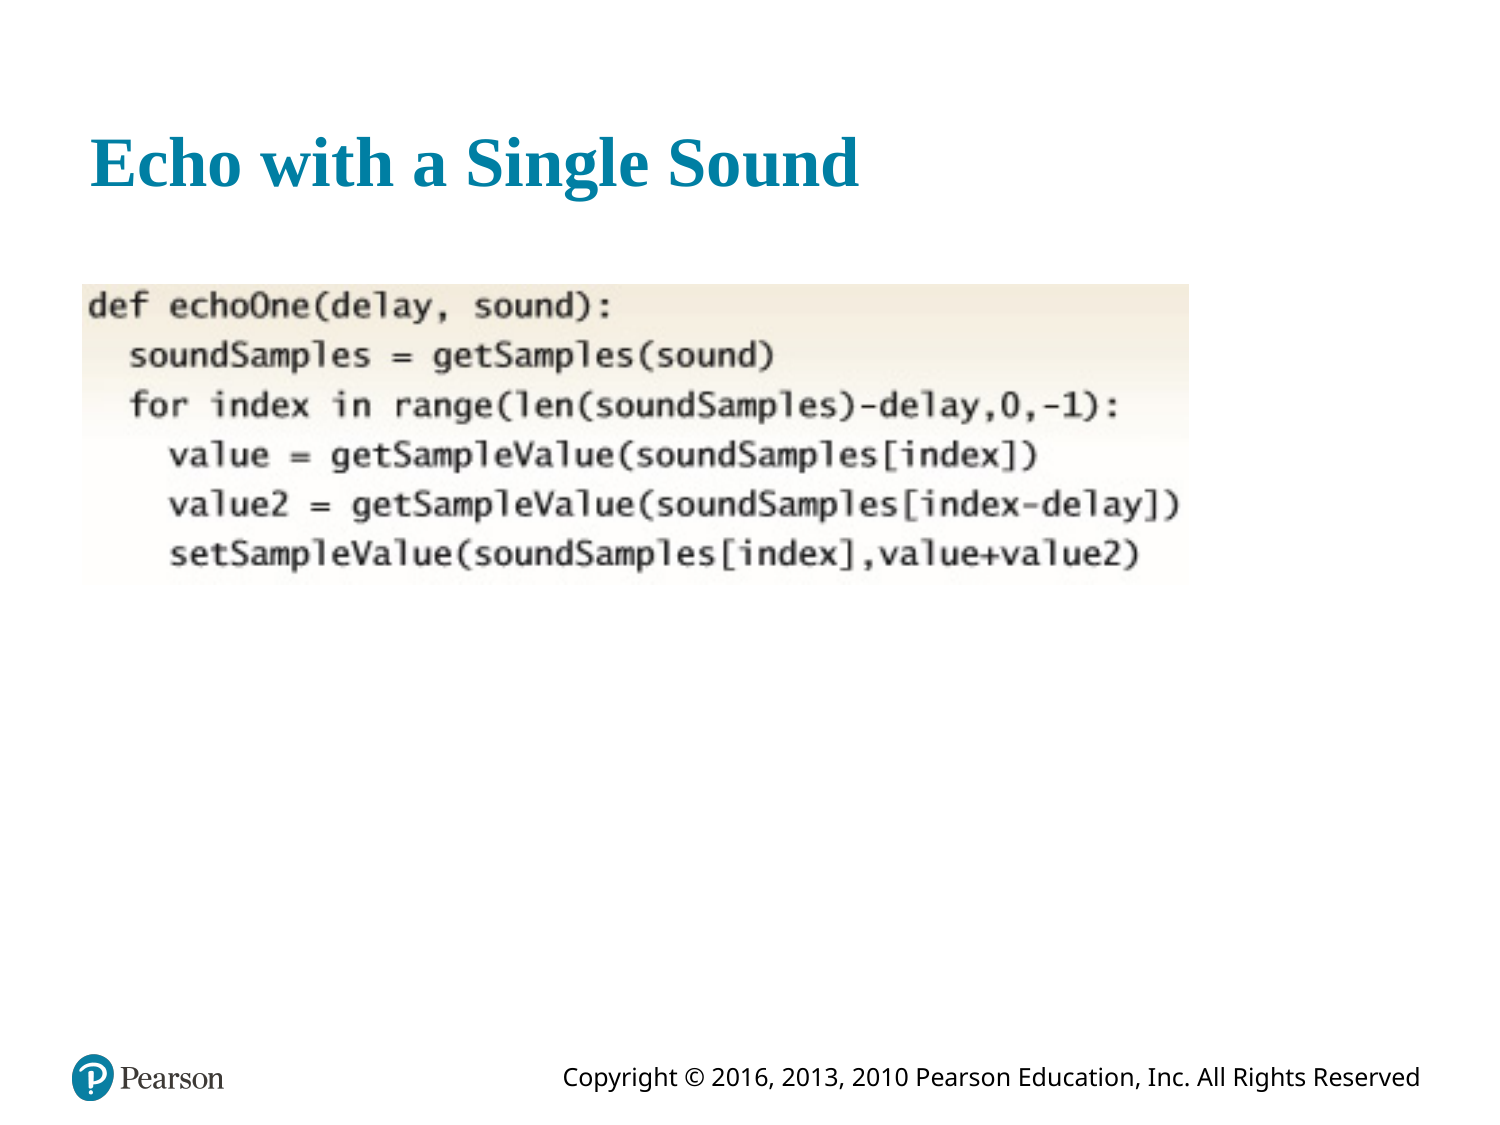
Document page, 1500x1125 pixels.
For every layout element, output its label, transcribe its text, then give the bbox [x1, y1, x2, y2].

picture [80, 1063, 106, 1088]
picture [72, 1087, 83, 1101]
title Echo with a Single Sound [75, 0, 1425, 216]
picture [98, 1054, 224, 1101]
picture [82, 284, 1189, 585]
picture [72, 1054, 88, 1070]
